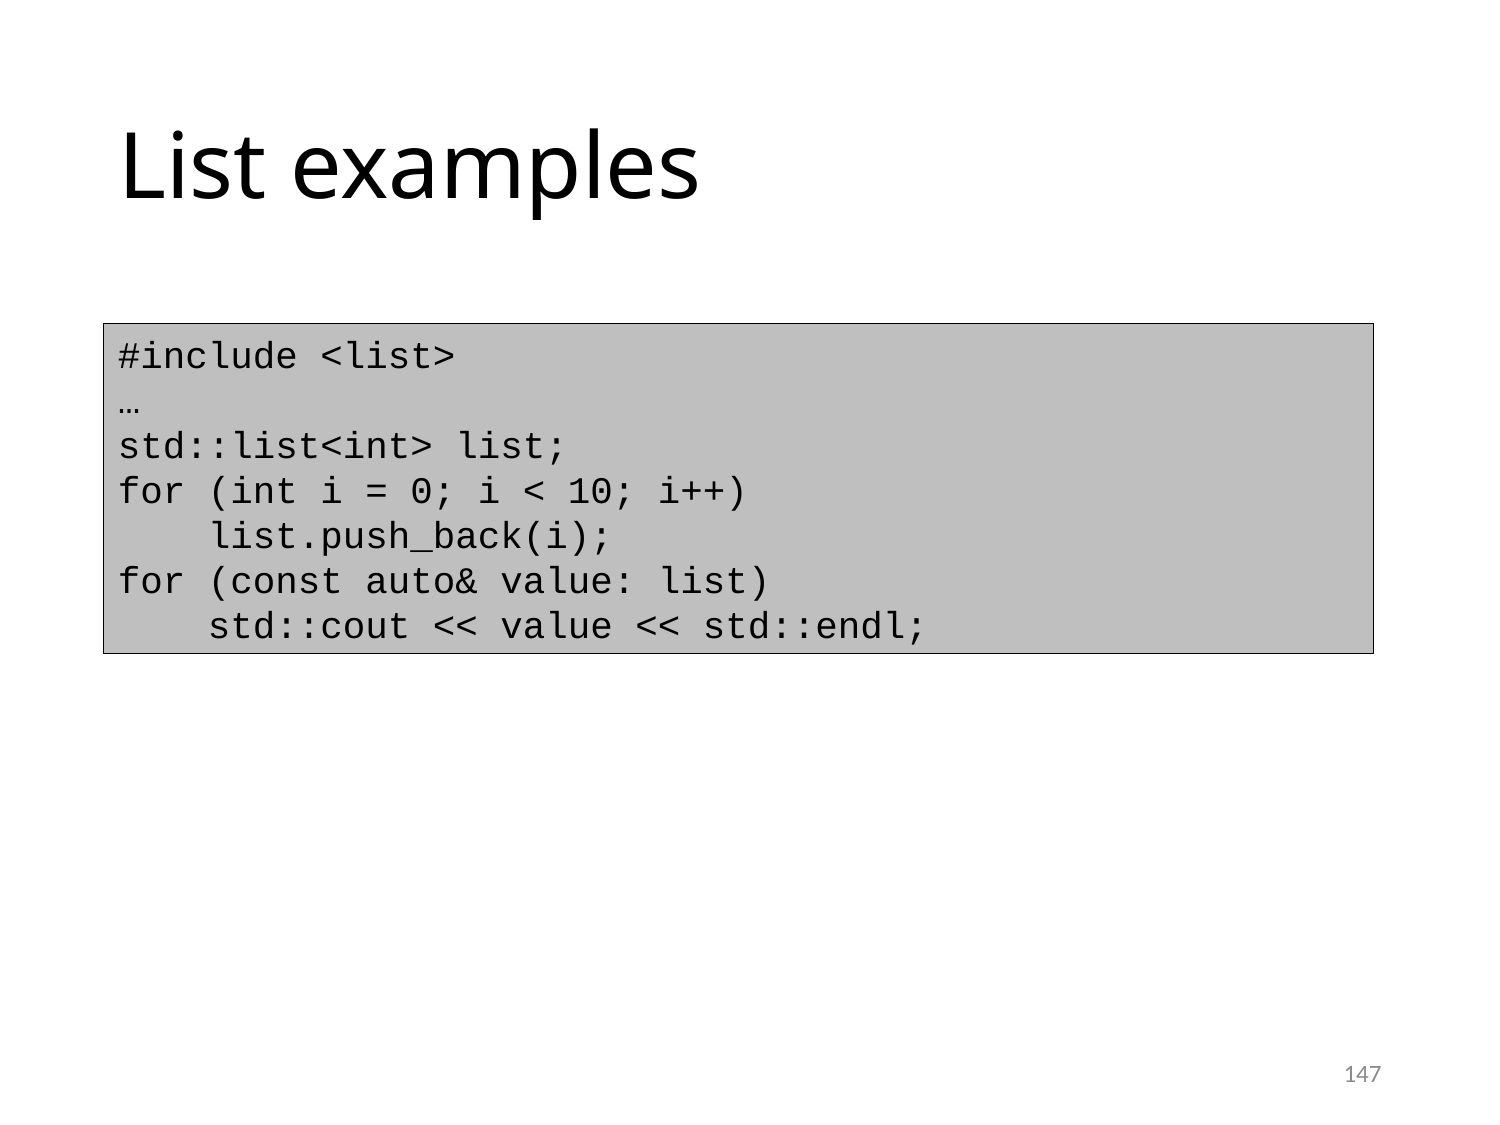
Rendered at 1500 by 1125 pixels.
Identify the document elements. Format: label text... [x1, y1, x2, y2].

text_box #include <list> … std::list<int> list; for (int i = 0; i < 10; i++) list.push_back(i); for (const auto& value: list) std::cout << value << std::endl; [103, 323, 1374, 654]
slide_number 147 [1059, 1042, 1397, 1103]
title List examples [103, 59, 1397, 278]
